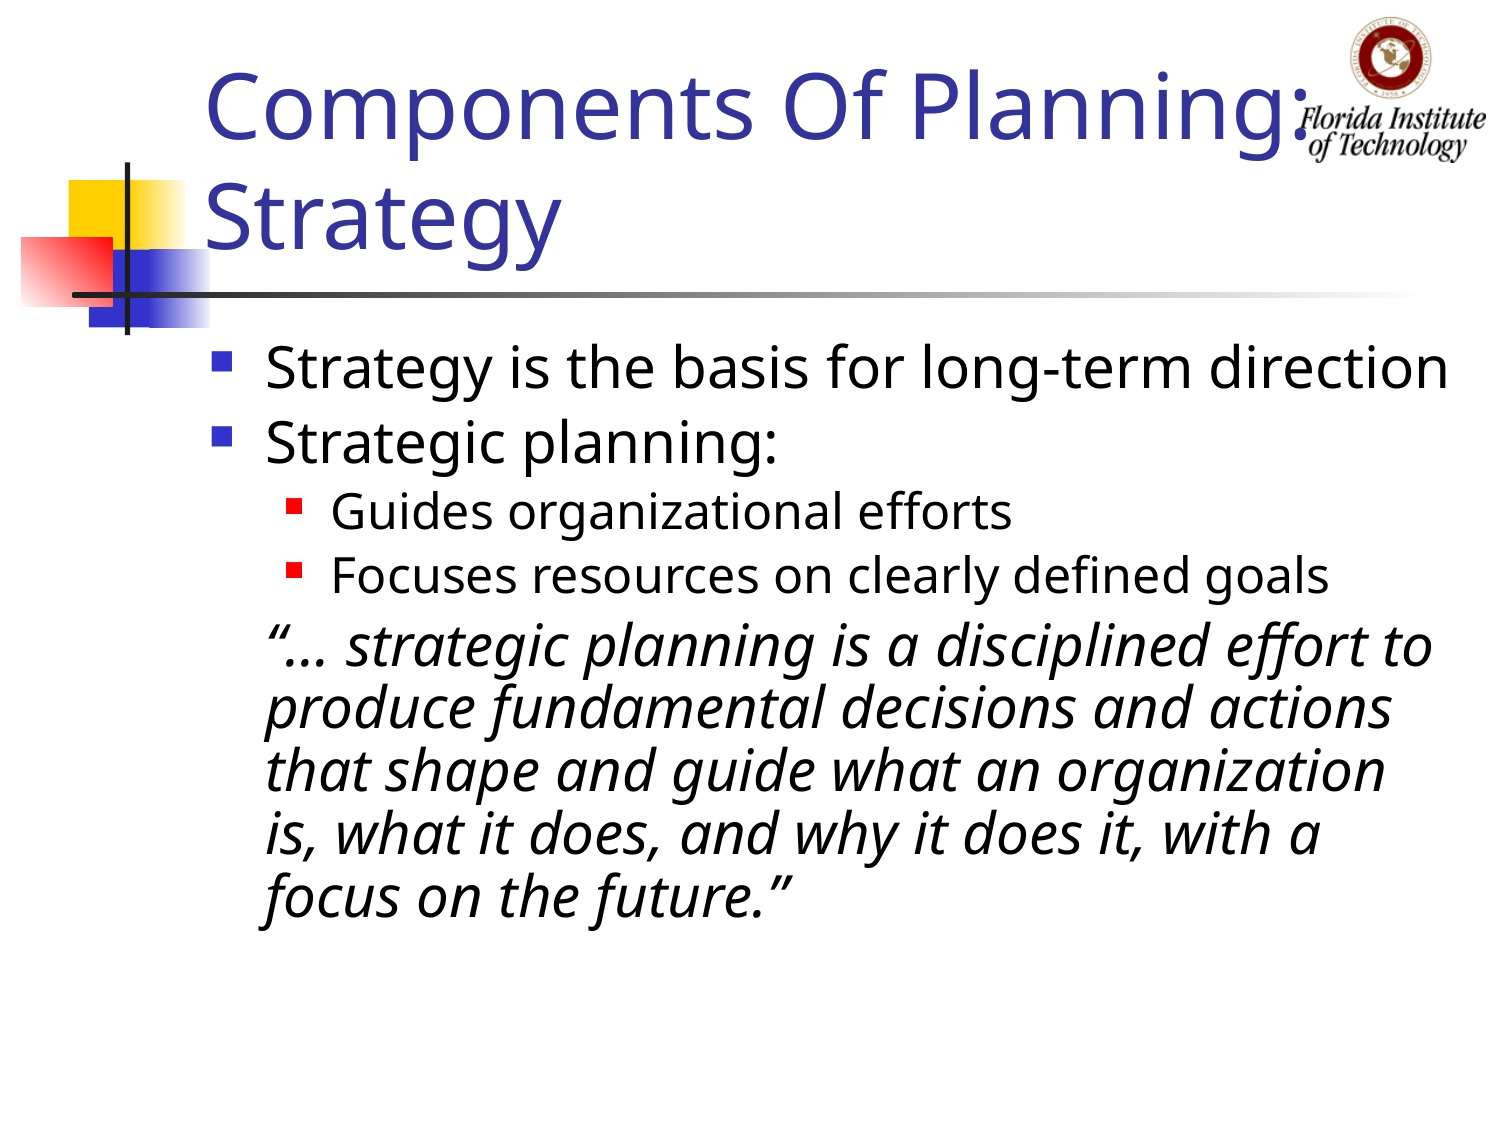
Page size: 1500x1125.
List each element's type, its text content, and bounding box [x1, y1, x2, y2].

list Strategy is the basis for long-term direction Strategic planning: Guides organizational efforts Focuses resources on clearly defined goals “… strategic planning is a disciplined effort to produce fundamental decisions and actions that shape and guide what an organization is, what it does, and why it does it, with a focus on the future.” [193, 330, 1470, 1007]
title Components Of Planning: Strategy [188, 34, 1468, 276]
picture [1299, 17, 1486, 163]
